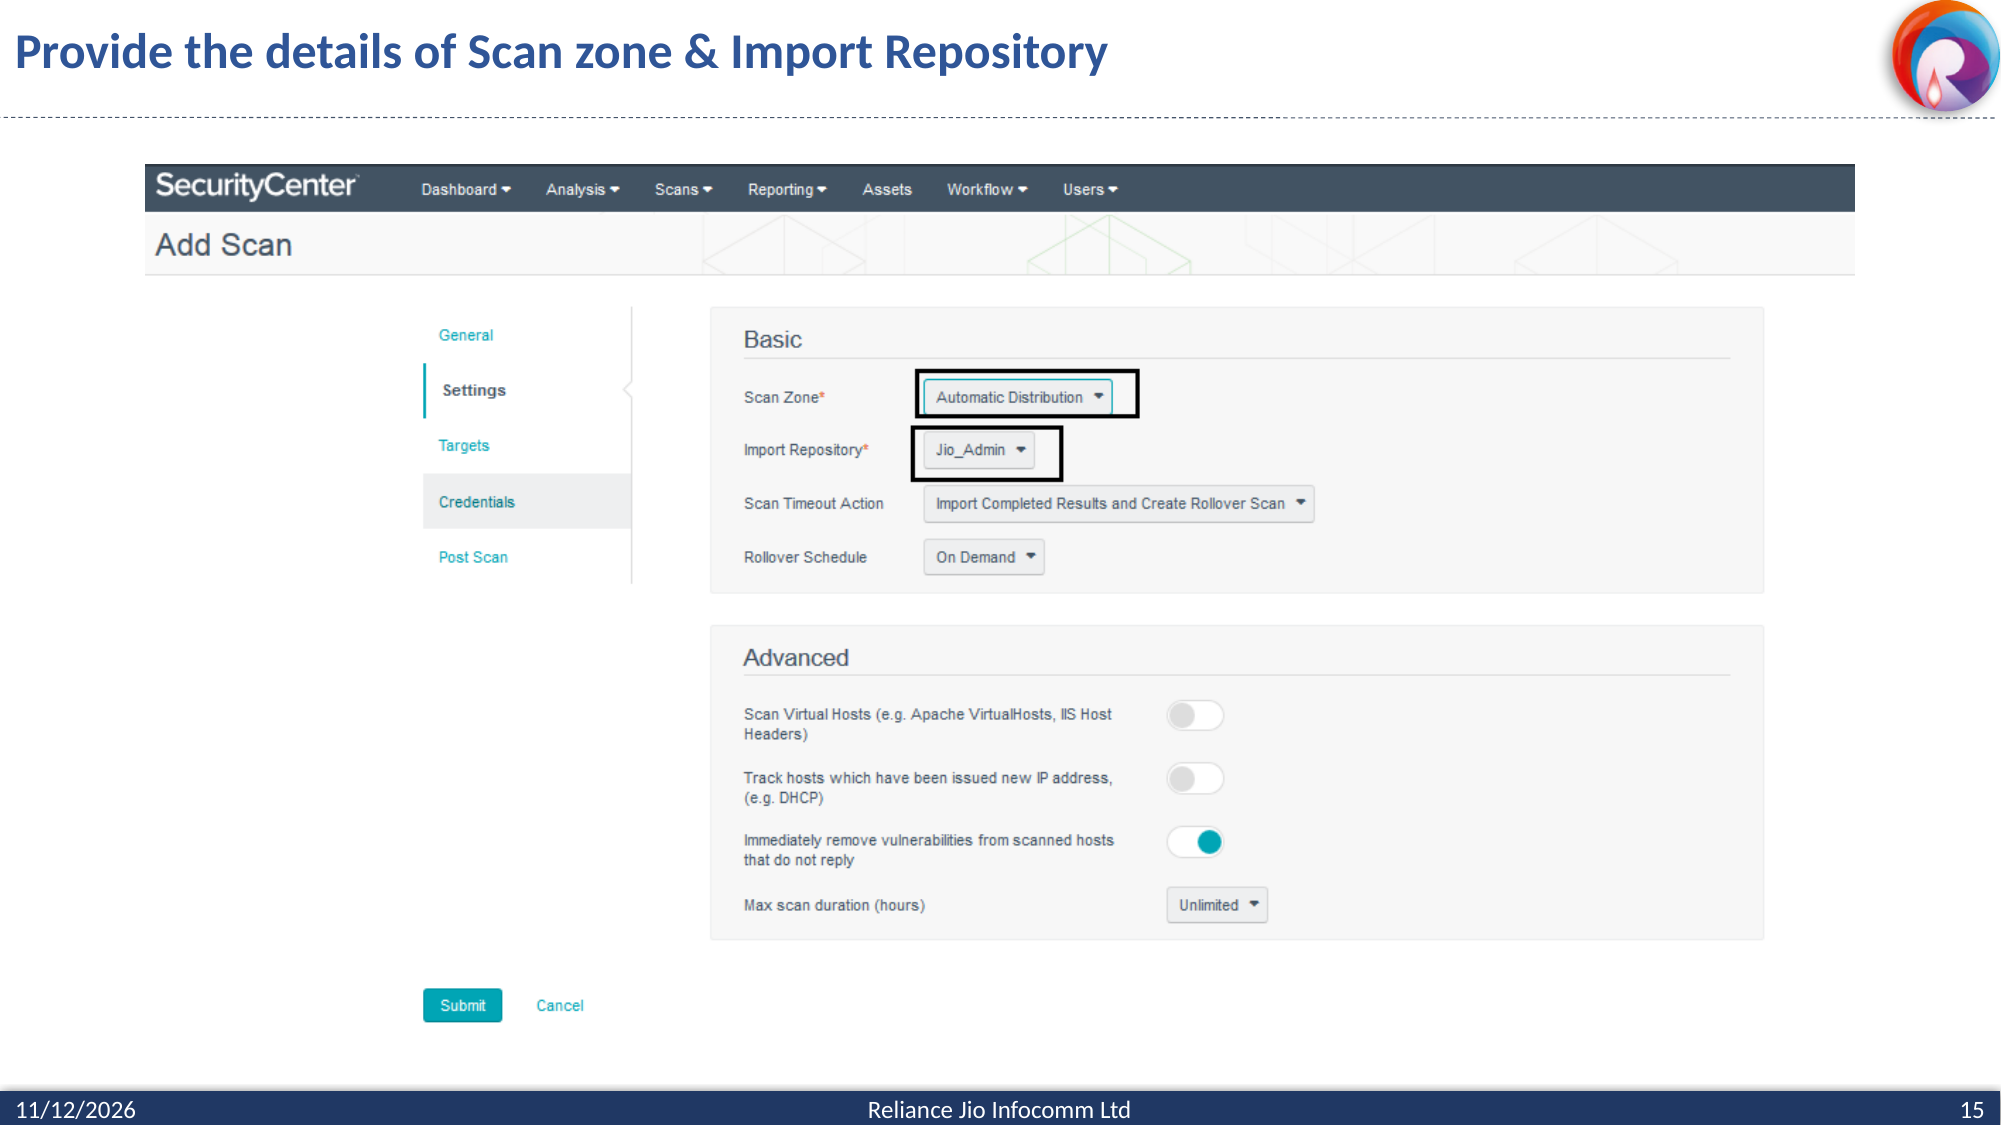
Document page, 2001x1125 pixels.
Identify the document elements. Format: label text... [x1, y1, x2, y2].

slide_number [0, 1091, 450, 1125]
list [145, 164, 1855, 1031]
footer Reliance Jio Infocomm Ltd [662, 1091, 1338, 1125]
title Provide the details of Scan zone & Import Repository [0, 0, 1818, 105]
slide_number 15 [1550, 1091, 2000, 1125]
